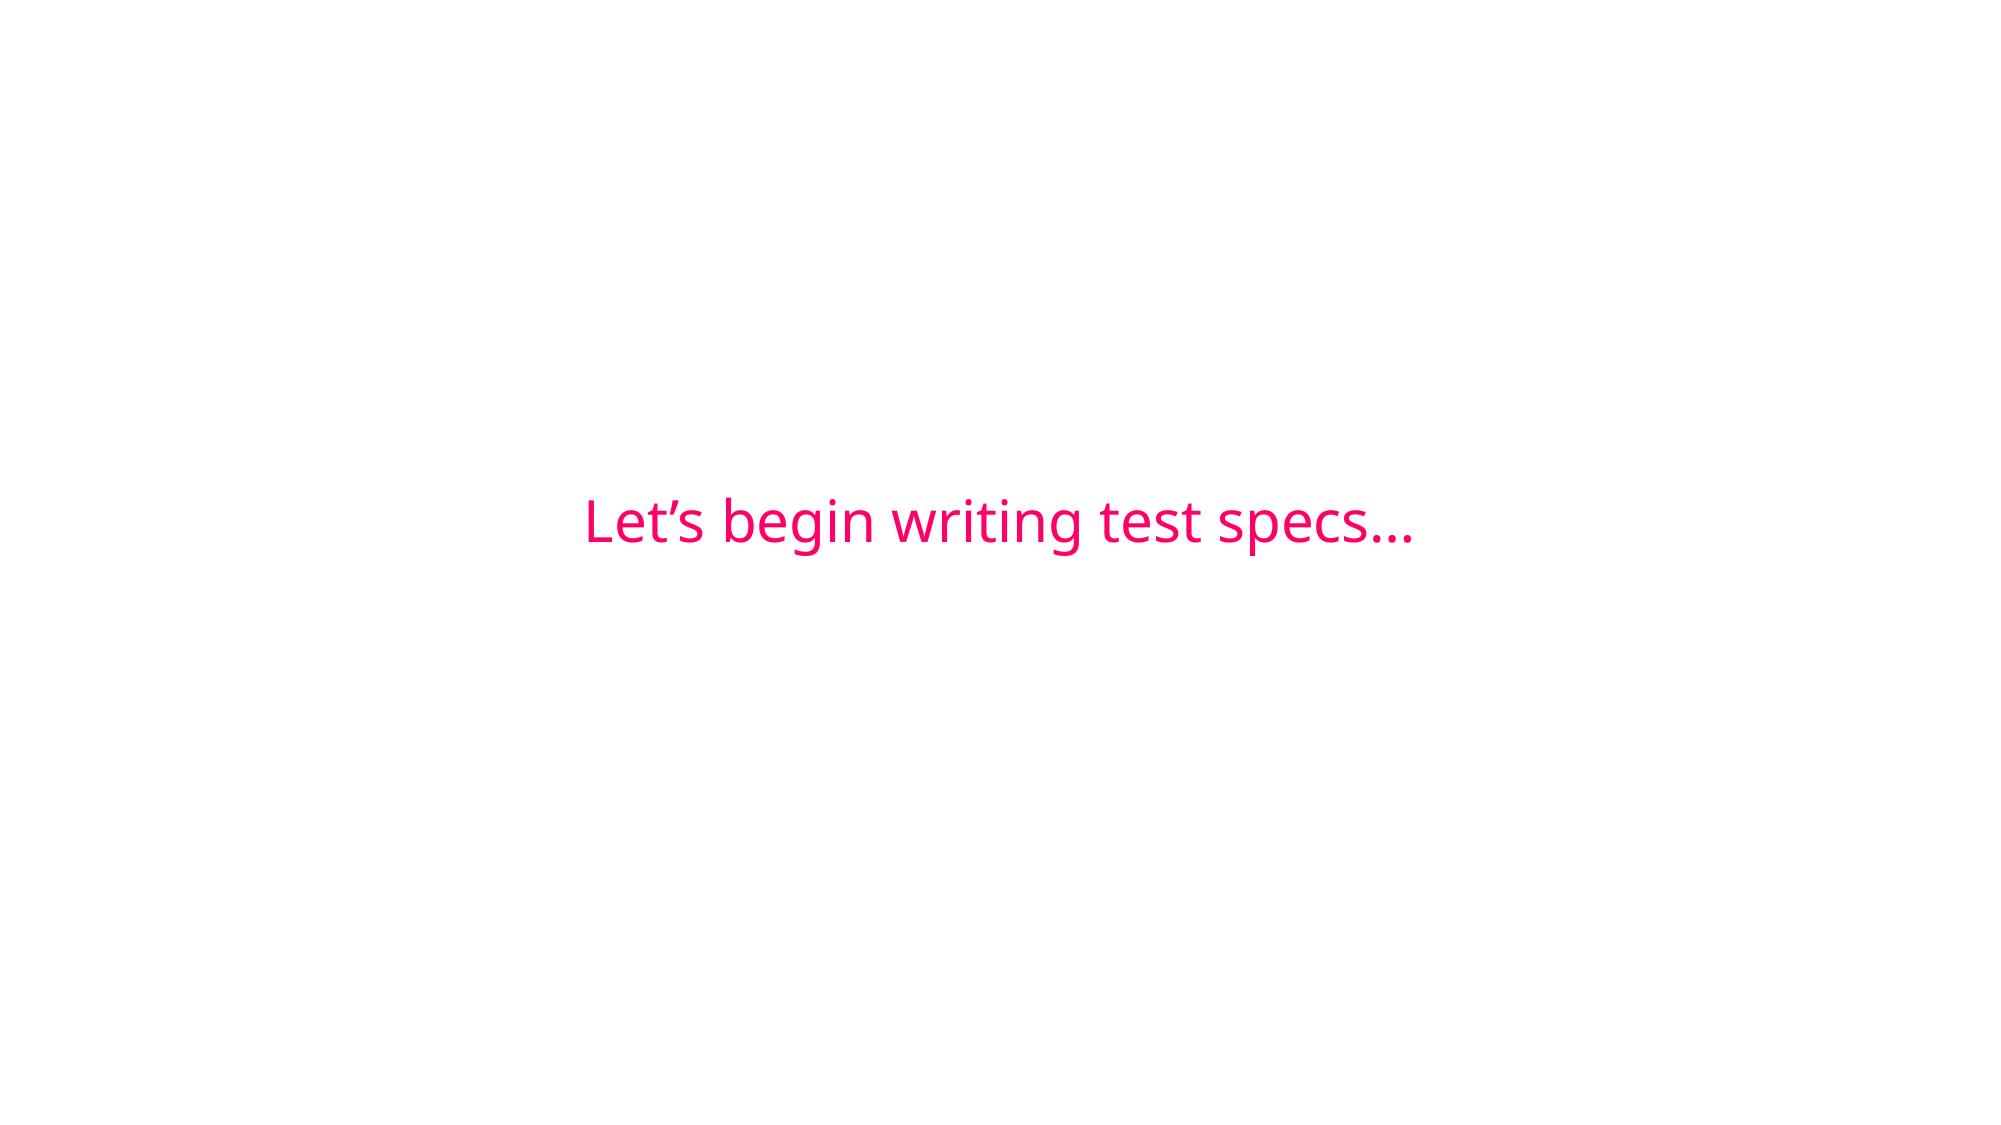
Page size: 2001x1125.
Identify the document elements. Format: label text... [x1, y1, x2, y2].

text_box Let’s begin writing test specs… [499, 476, 1501, 562]
